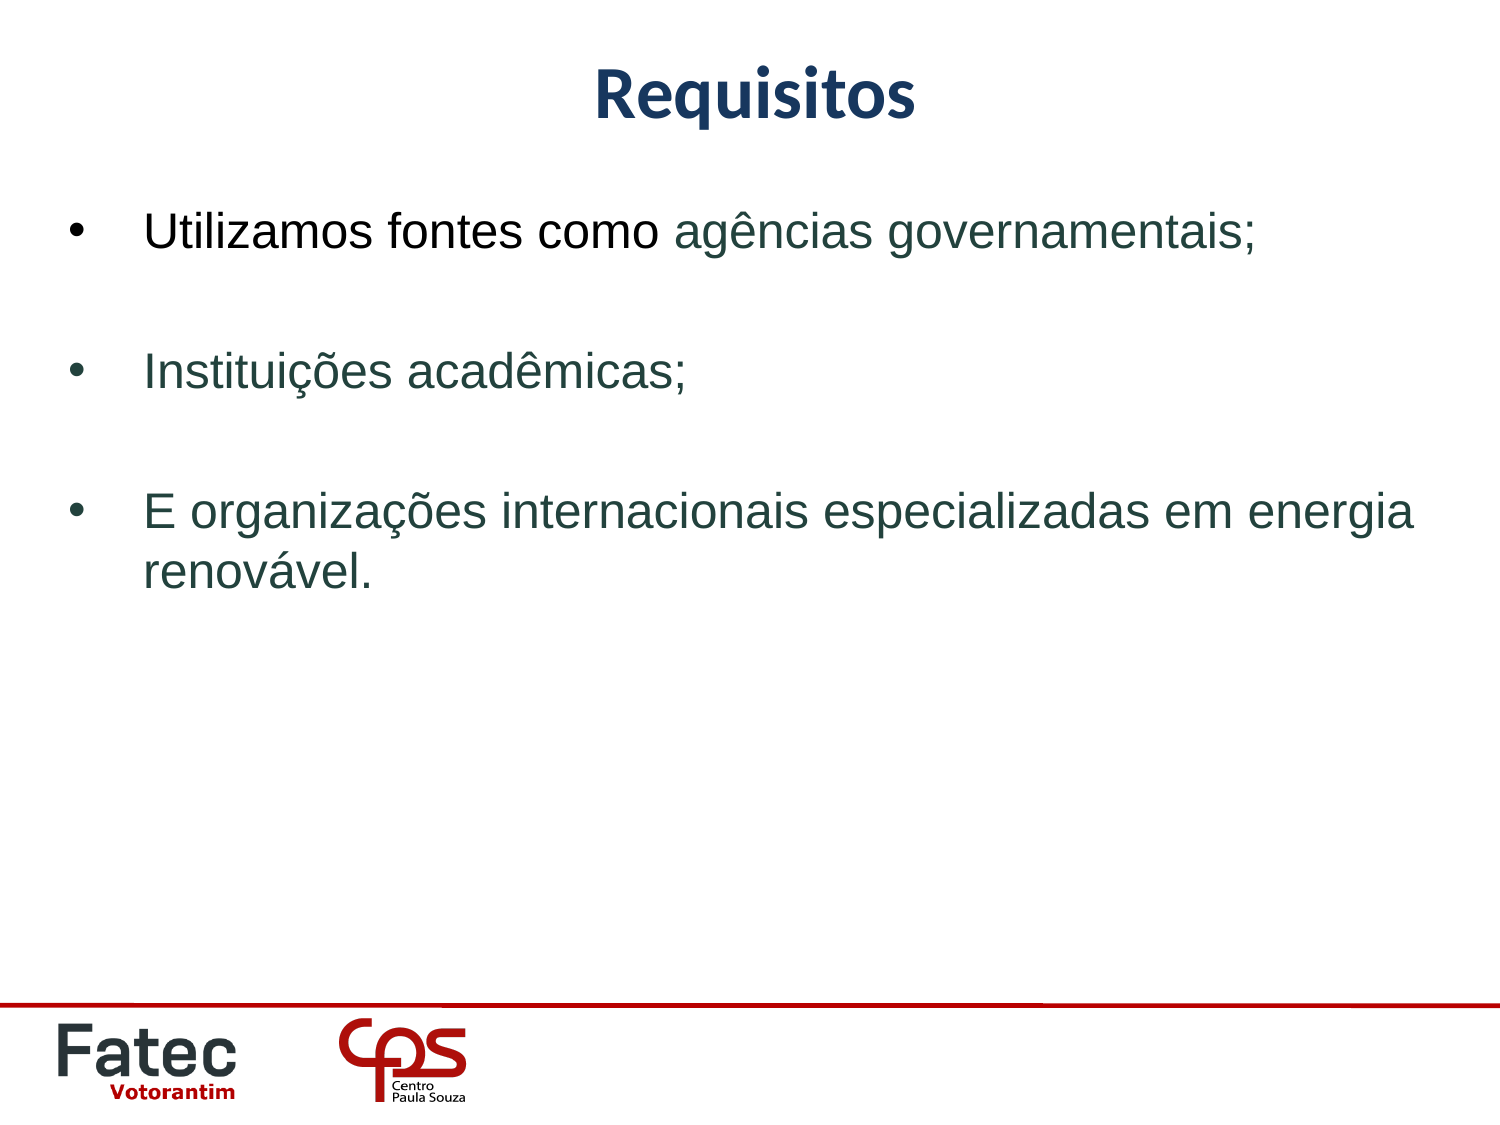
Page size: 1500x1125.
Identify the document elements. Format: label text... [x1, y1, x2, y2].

title Requisitos [53, 30, 1459, 147]
picture [45, 1012, 246, 1107]
list Utilizamos fontes como agências governamentais; Instituições acadêmicas; E organizações internacionais especializadas em energia renovável. [53, 191, 1459, 996]
picture [336, 1015, 468, 1104]
